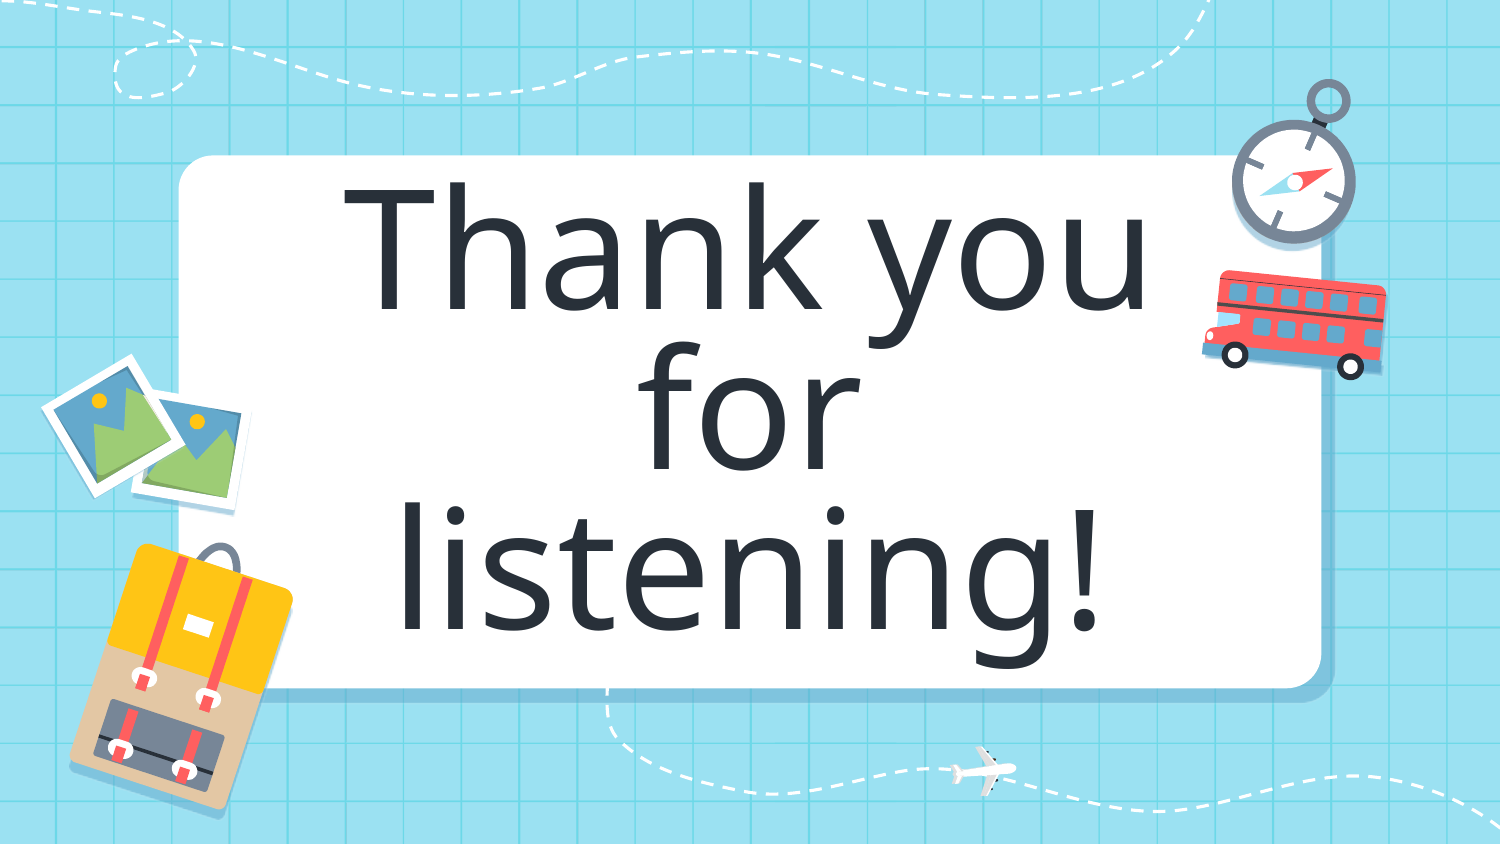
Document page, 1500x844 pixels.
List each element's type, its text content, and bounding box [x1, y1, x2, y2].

title Thank you for listening! [327, 260, 1173, 583]
